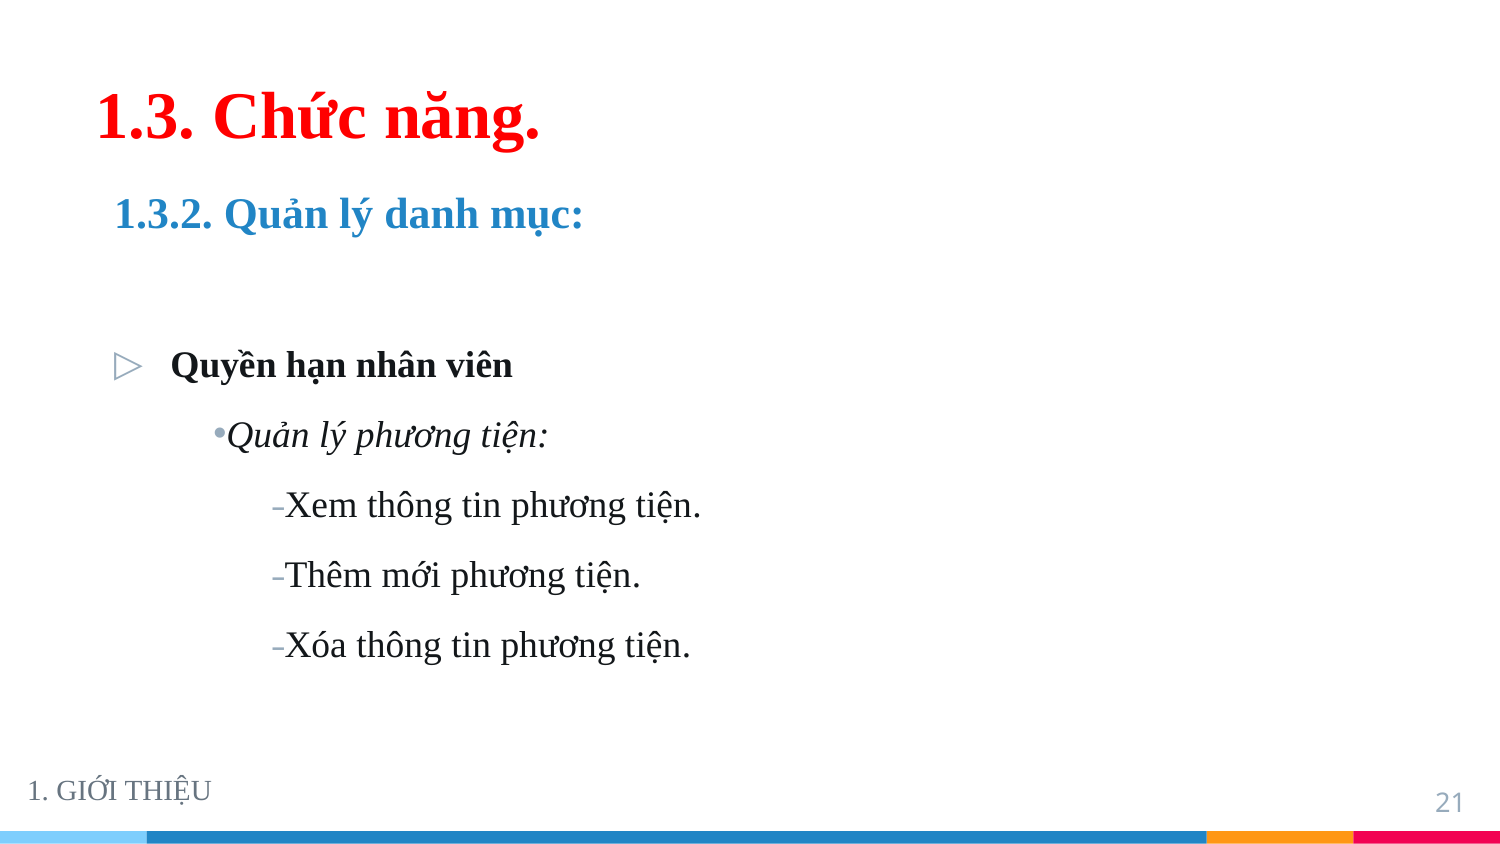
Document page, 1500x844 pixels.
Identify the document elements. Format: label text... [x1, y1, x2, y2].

slide_number 21 [1391, 770, 1482, 822]
title 1.3. Chức năng. [80, 41, 1141, 169]
list 1.3.2. Quản lý danh mục: Quyền hạn nhân viên Quản lý phương tiện: Xem thông tin phương tiện. Thêm mới phương tiện. Xóa thông tin phương tiện. [80, 169, 1420, 747]
text_box 1. GIỚI THIỆU [12, 758, 673, 821]
